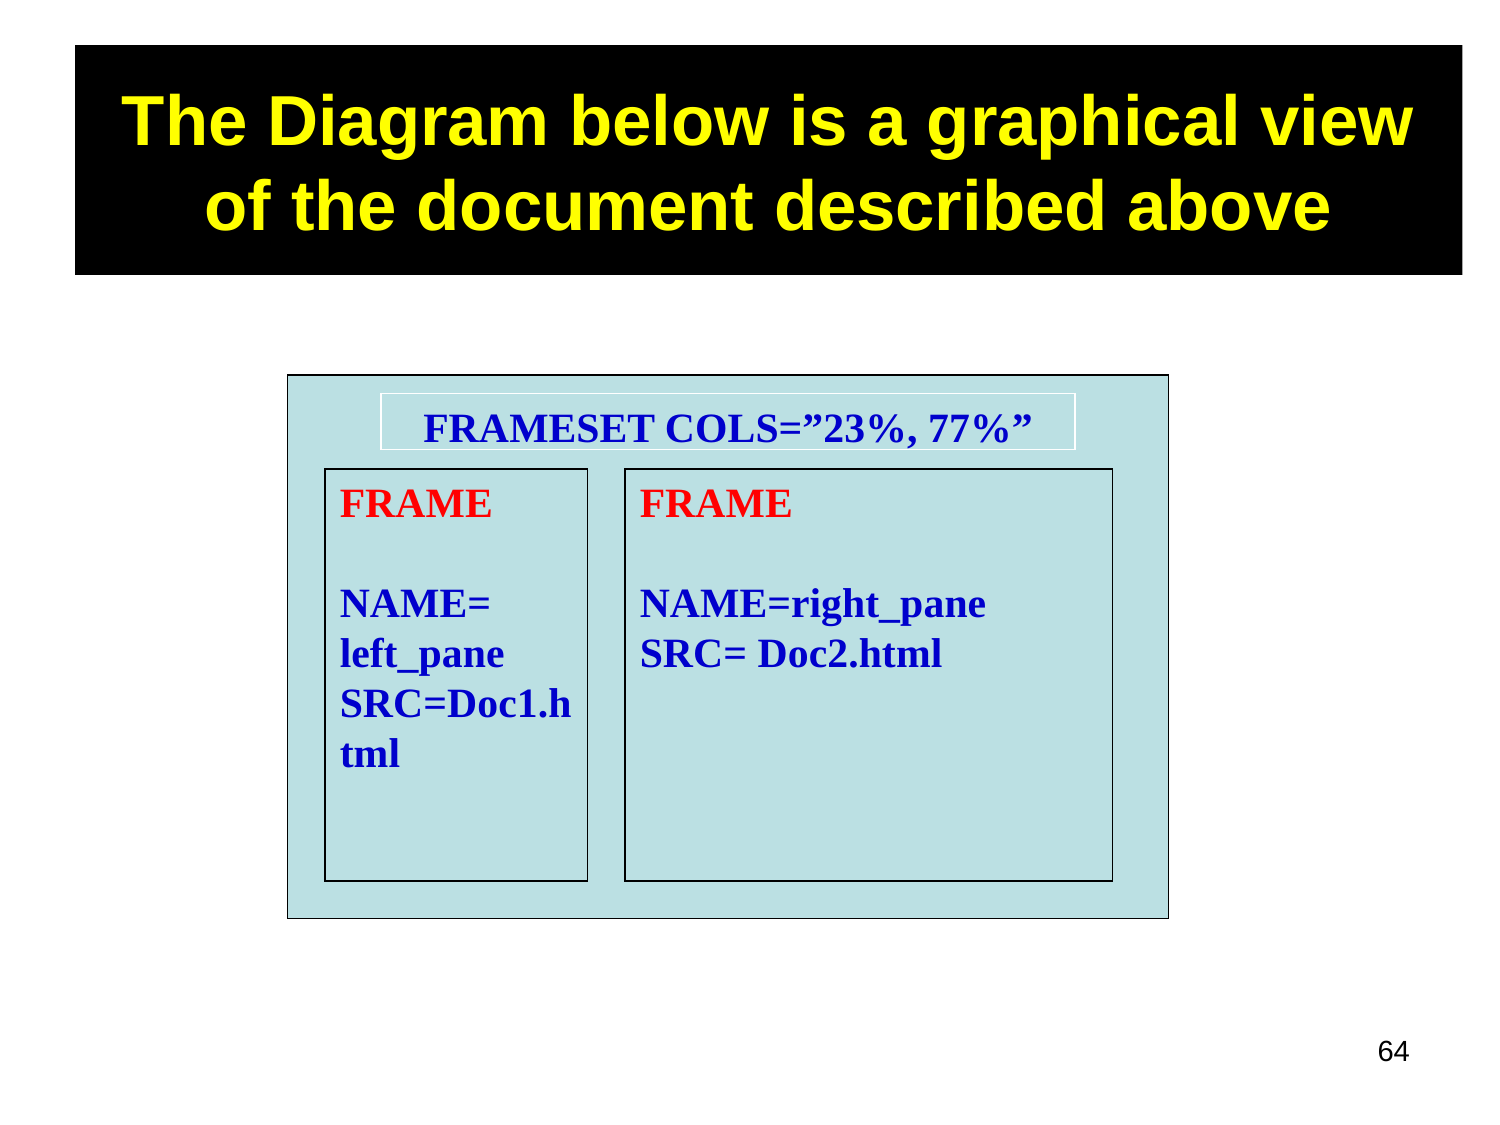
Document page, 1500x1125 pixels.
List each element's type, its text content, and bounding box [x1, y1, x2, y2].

title The Diagram below is a graphical view of the document described above [74, 44, 1463, 276]
slide_number 64 [1074, 1024, 1426, 1103]
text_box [287, 374, 1169, 919]
